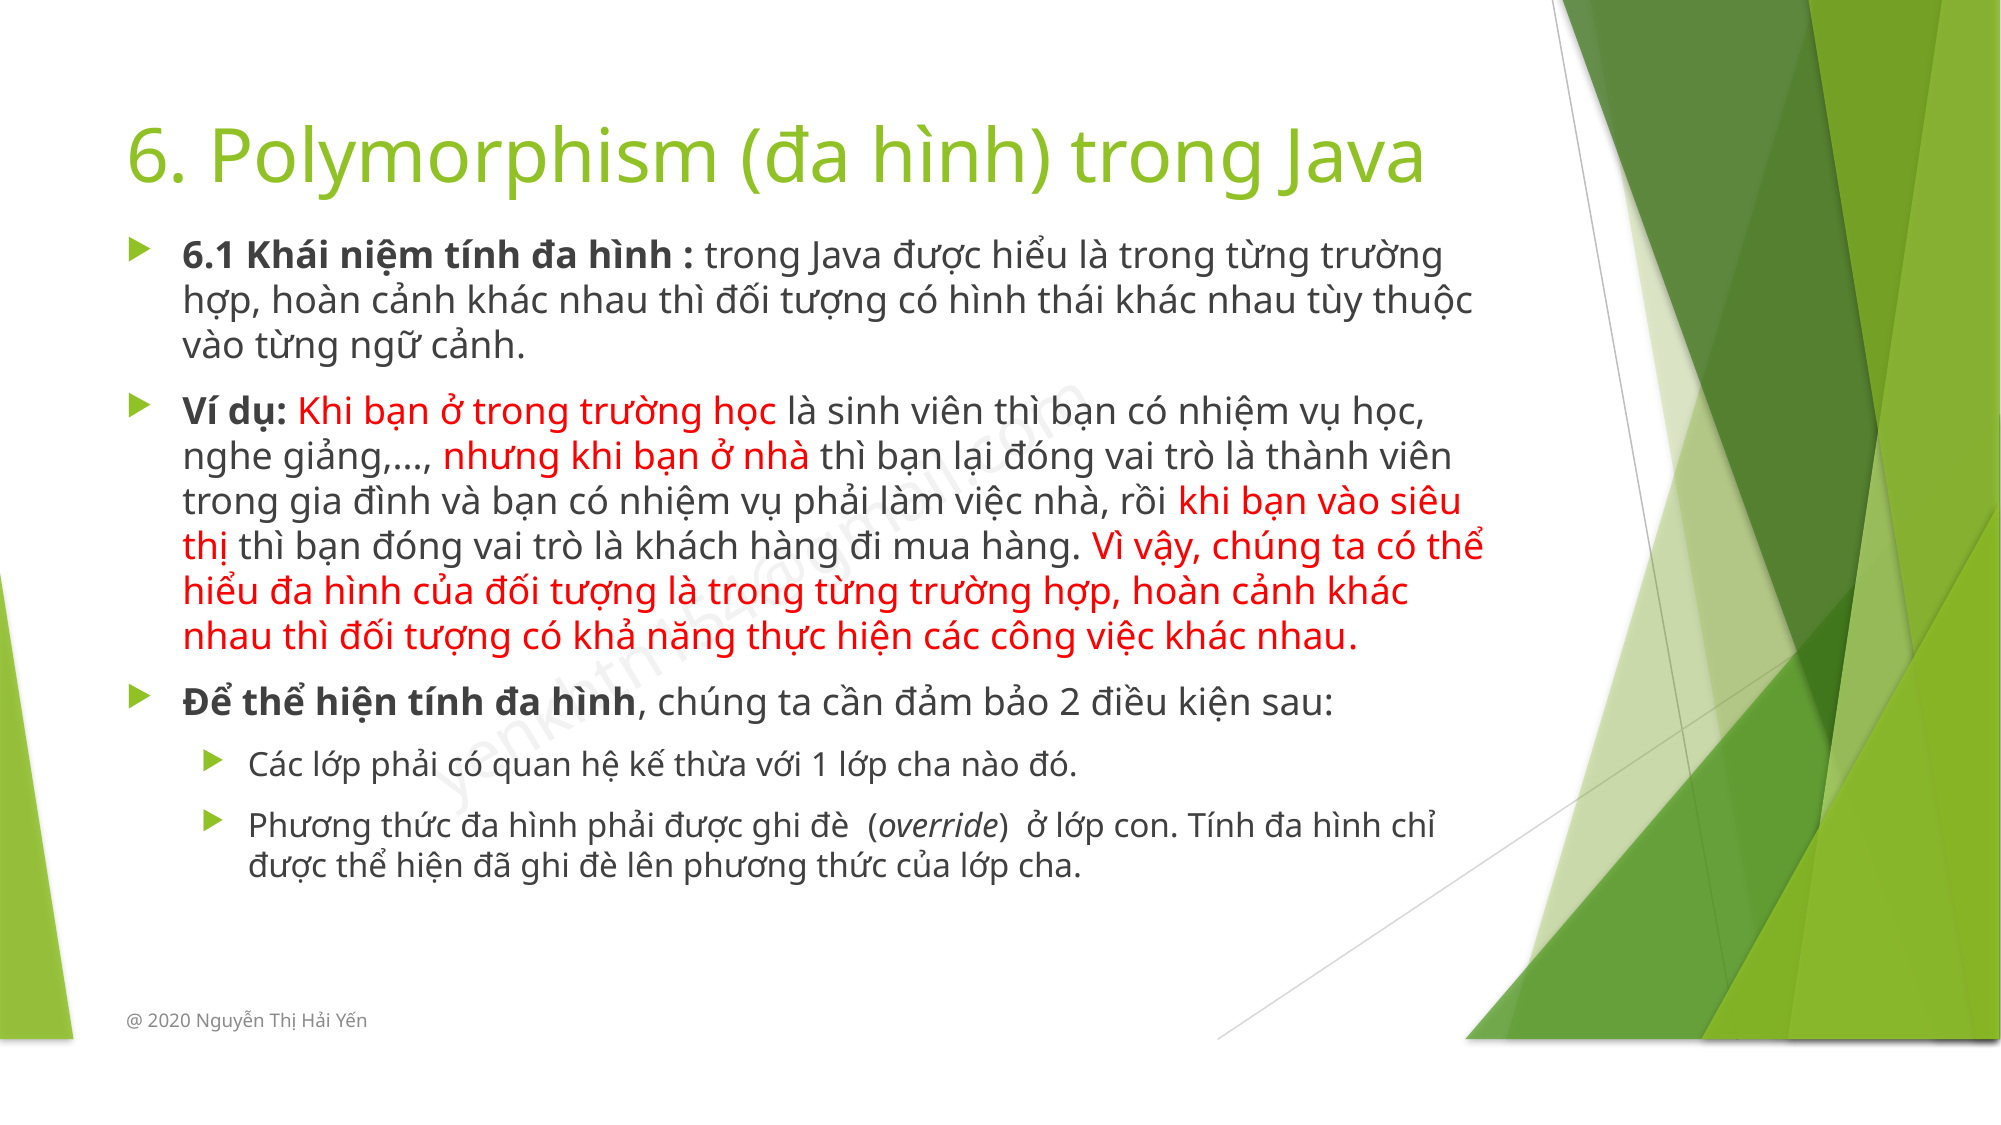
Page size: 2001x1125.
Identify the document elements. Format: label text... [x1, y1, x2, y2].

title 6. Polymorphism (đa hình) trong Java [111, 99, 1522, 216]
list 6.1 Khái niệm tính đa hình : trong Java được hiểu là trong từng trường hợp, hoàn cảnh khác nhau thì đối tượng có hình thái khác nhau tùy thuộc vào từng ngữ cảnh. Ví dụ: Khi bạn ở trong trường học là sinh viên thì bạn có nhiệm vụ học, nghe giảng,..., nhưng khi bạn ở nhà thì bạn lại đóng vai trò là thành viên trong gia đình và bạn có nhiệm vụ phải làm việc nhà, rồi khi bạn vào siêu thị thì bạn đóng vai trò là khách hàng đi mua hàng. Vì vậy, chúng ta có thể hiểu đa hình của đối tượng là trong từng trường hợp, hoàn cảnh khác nhau thì đối tượng có khả năng thực hiện các công việc khác nhau. Để thể hiện tính đa hình, chúng ta cần đảm bảo 2 điều kiện sau: Các lớp phải có quan hệ kế thừa với 1 lớp cha nào đó. Phương thức đa hình phải được ghi đè (override) ở lớp con. Tính đa hình chỉ được thể hiện đã ghi đè lên phương thức của lớp cha. [111, 223, 1522, 992]
footer @ 2020 Nguyễn Thị Hải Yến [111, 991, 1145, 1051]
